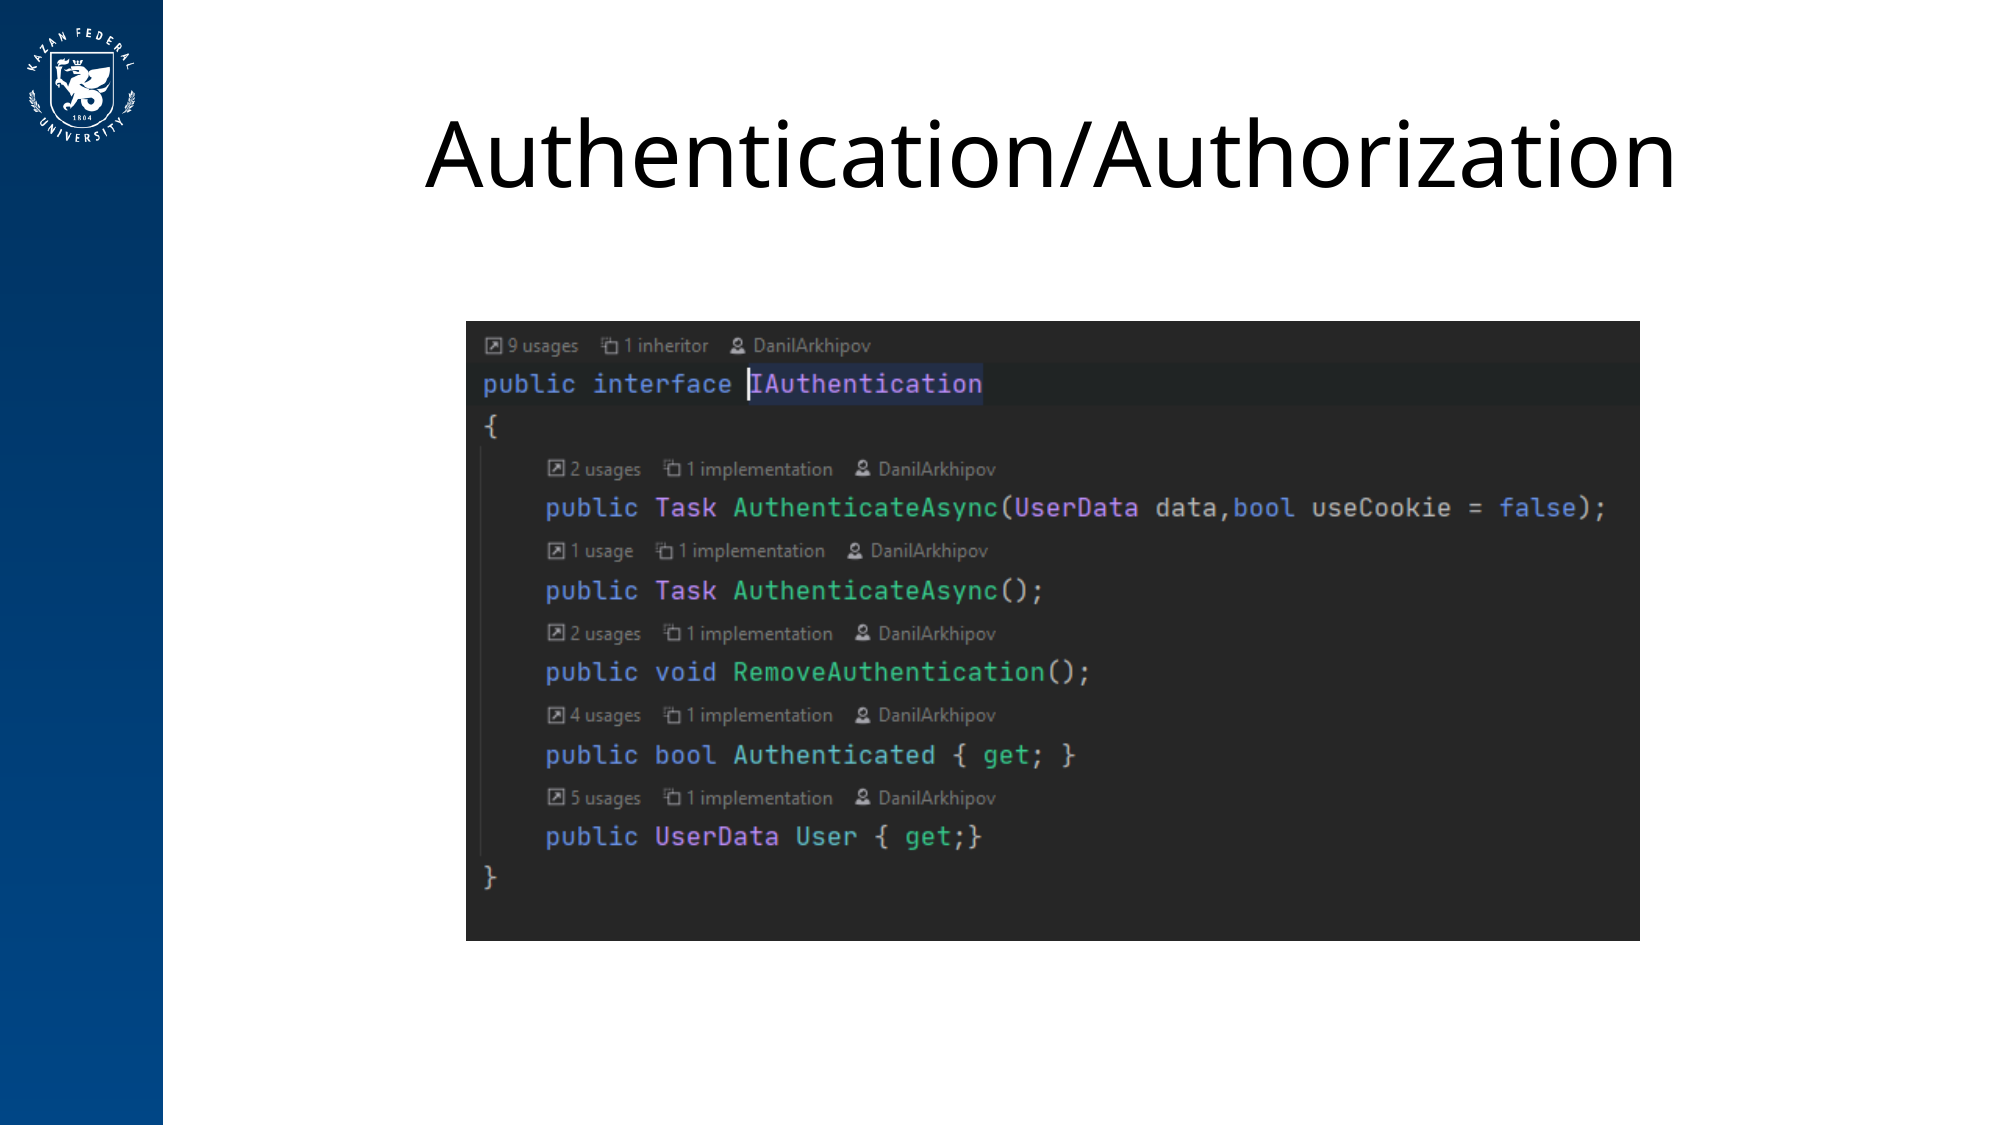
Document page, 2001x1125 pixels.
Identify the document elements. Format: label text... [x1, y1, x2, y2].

text_box [0, 0, 164, 1125]
title Authentication/Authorization [190, 48, 1916, 267]
picture [466, 321, 1640, 941]
picture [27, 28, 135, 142]
